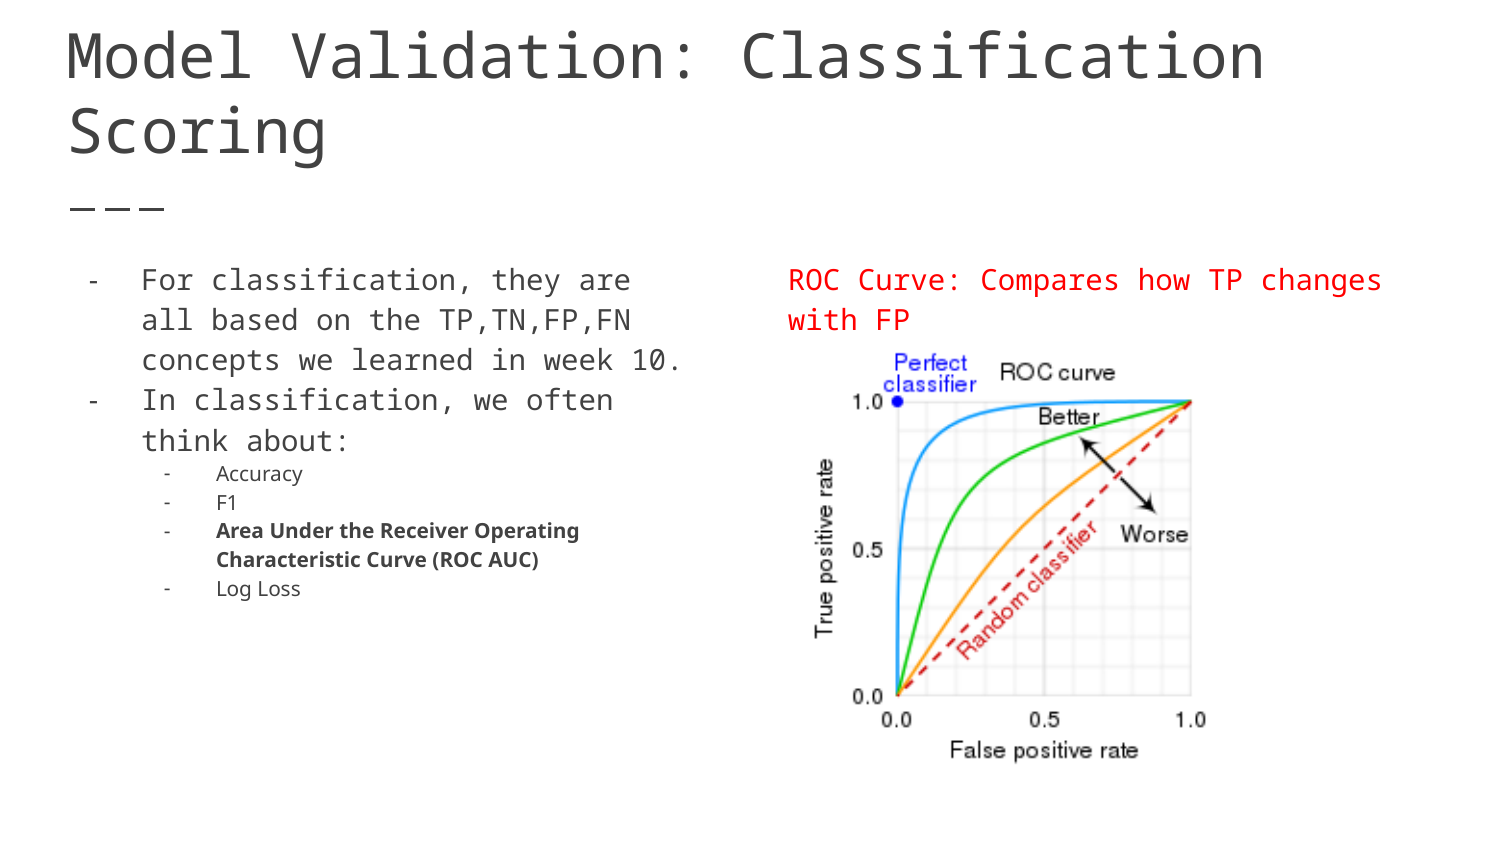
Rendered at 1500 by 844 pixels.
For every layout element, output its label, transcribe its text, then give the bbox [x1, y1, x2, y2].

list For classification, they are all based on the TP,TN,FP,FN concepts we learned in week 10. In classification, we often think about: Accuracy F1 Area Under the Receiver Operating Characteristic Curve (ROC AUC) Log Loss [51, 240, 711, 750]
text_box ROC Curve: Compares how TP changes with FP [749, 240, 1410, 347]
picture [798, 346, 1222, 770]
title Model Validation: Classification Scoring [51, 61, 1449, 182]
